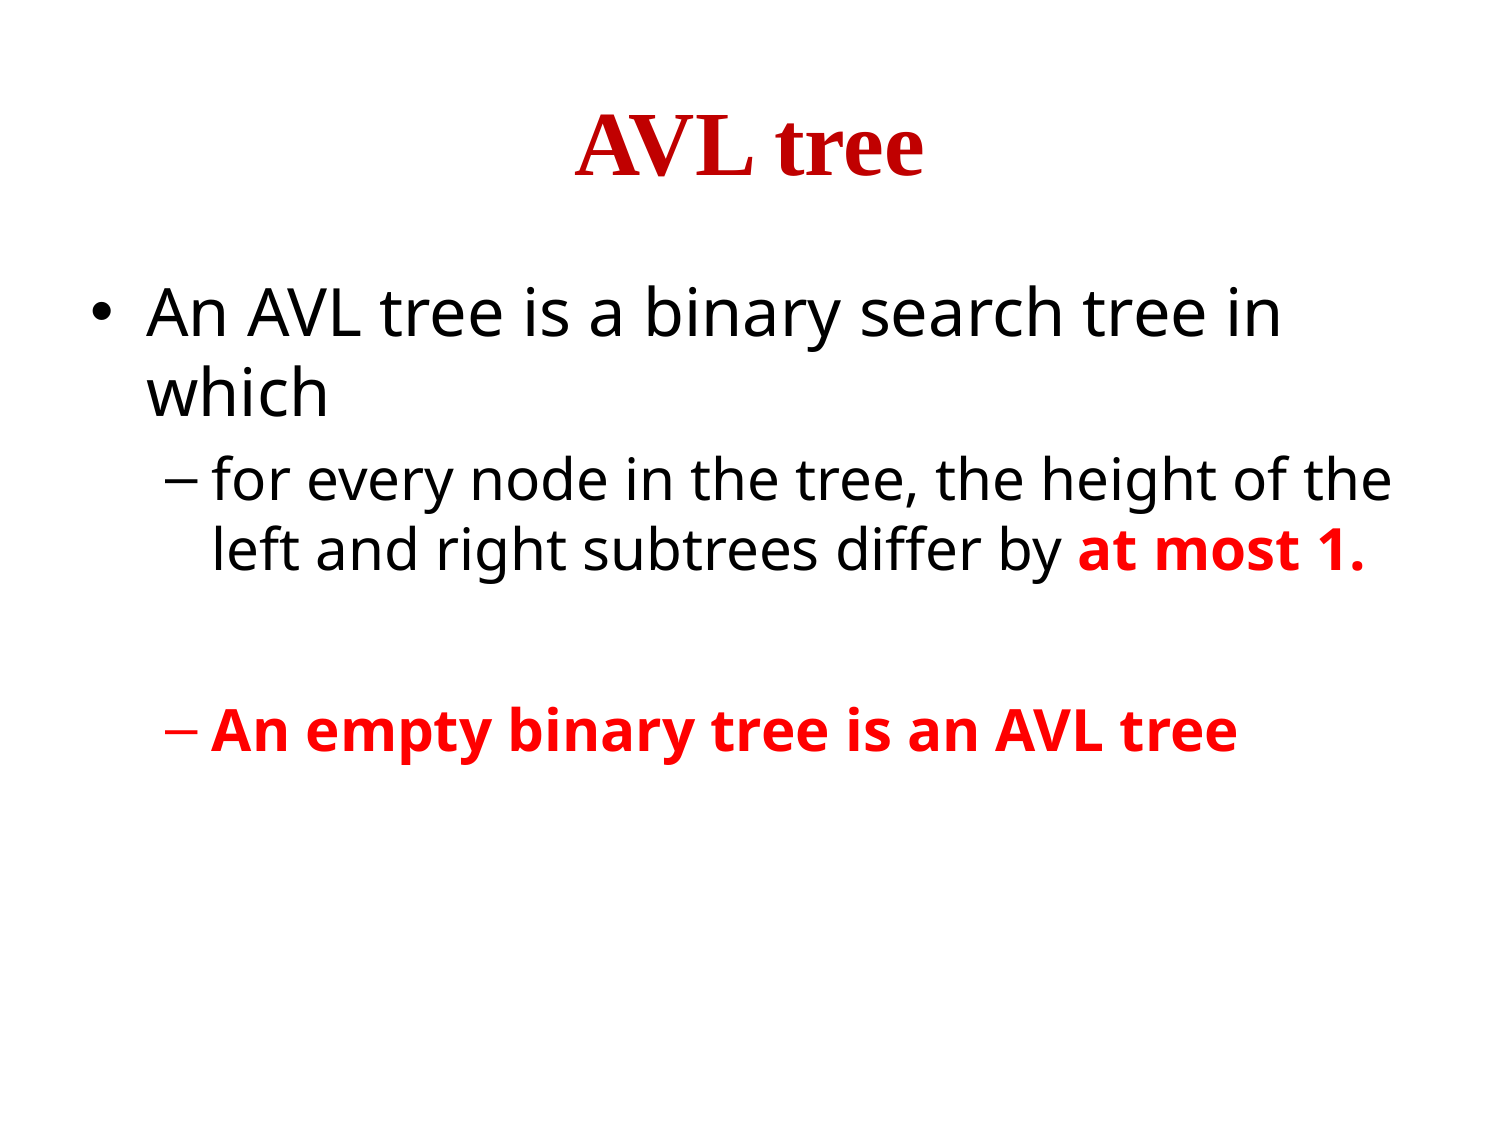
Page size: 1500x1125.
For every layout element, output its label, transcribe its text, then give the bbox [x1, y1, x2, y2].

title AVL tree [75, 45, 1425, 233]
list An AVL tree is a binary search tree in which for every node in the tree, the height of the left and right subtrees differ by at most 1. An empty binary tree is an AVL tree [75, 262, 1425, 1005]
